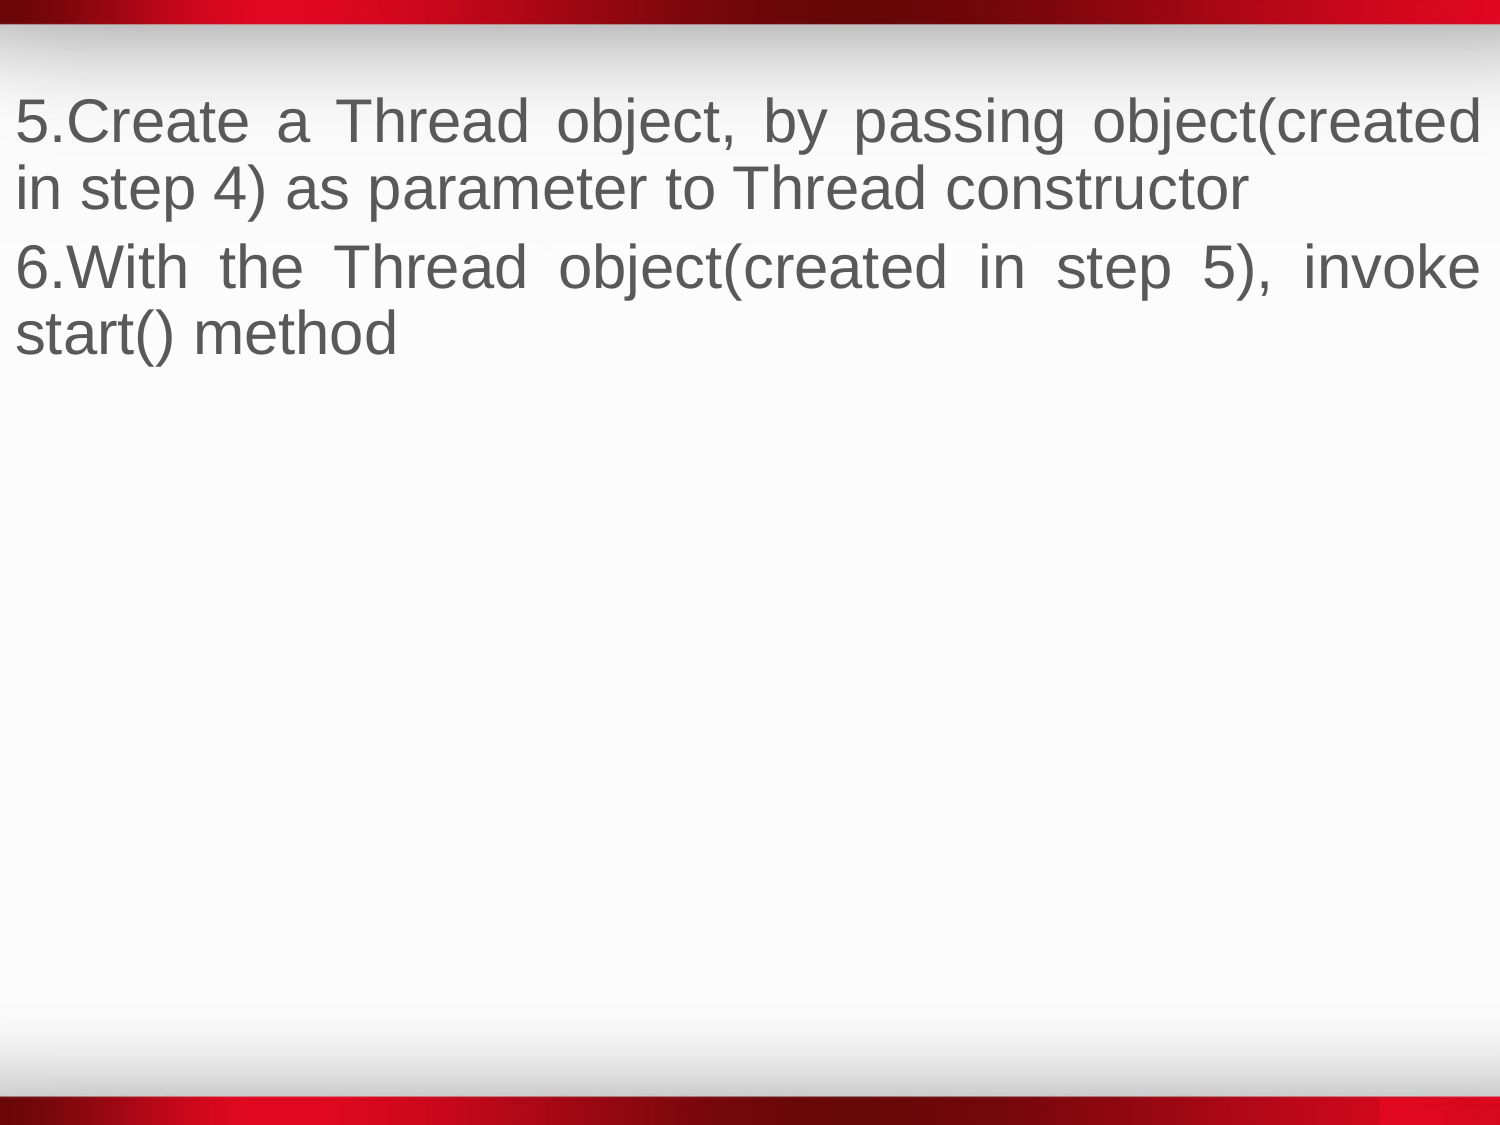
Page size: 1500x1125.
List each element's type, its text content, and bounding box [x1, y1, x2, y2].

subtitle 5.Create a Thread object, by passing object(created in step 4) as parameter to Thread constructor 6.With the Thread object(created in step 5), invoke start() method [0, 0, 1500, 1125]
